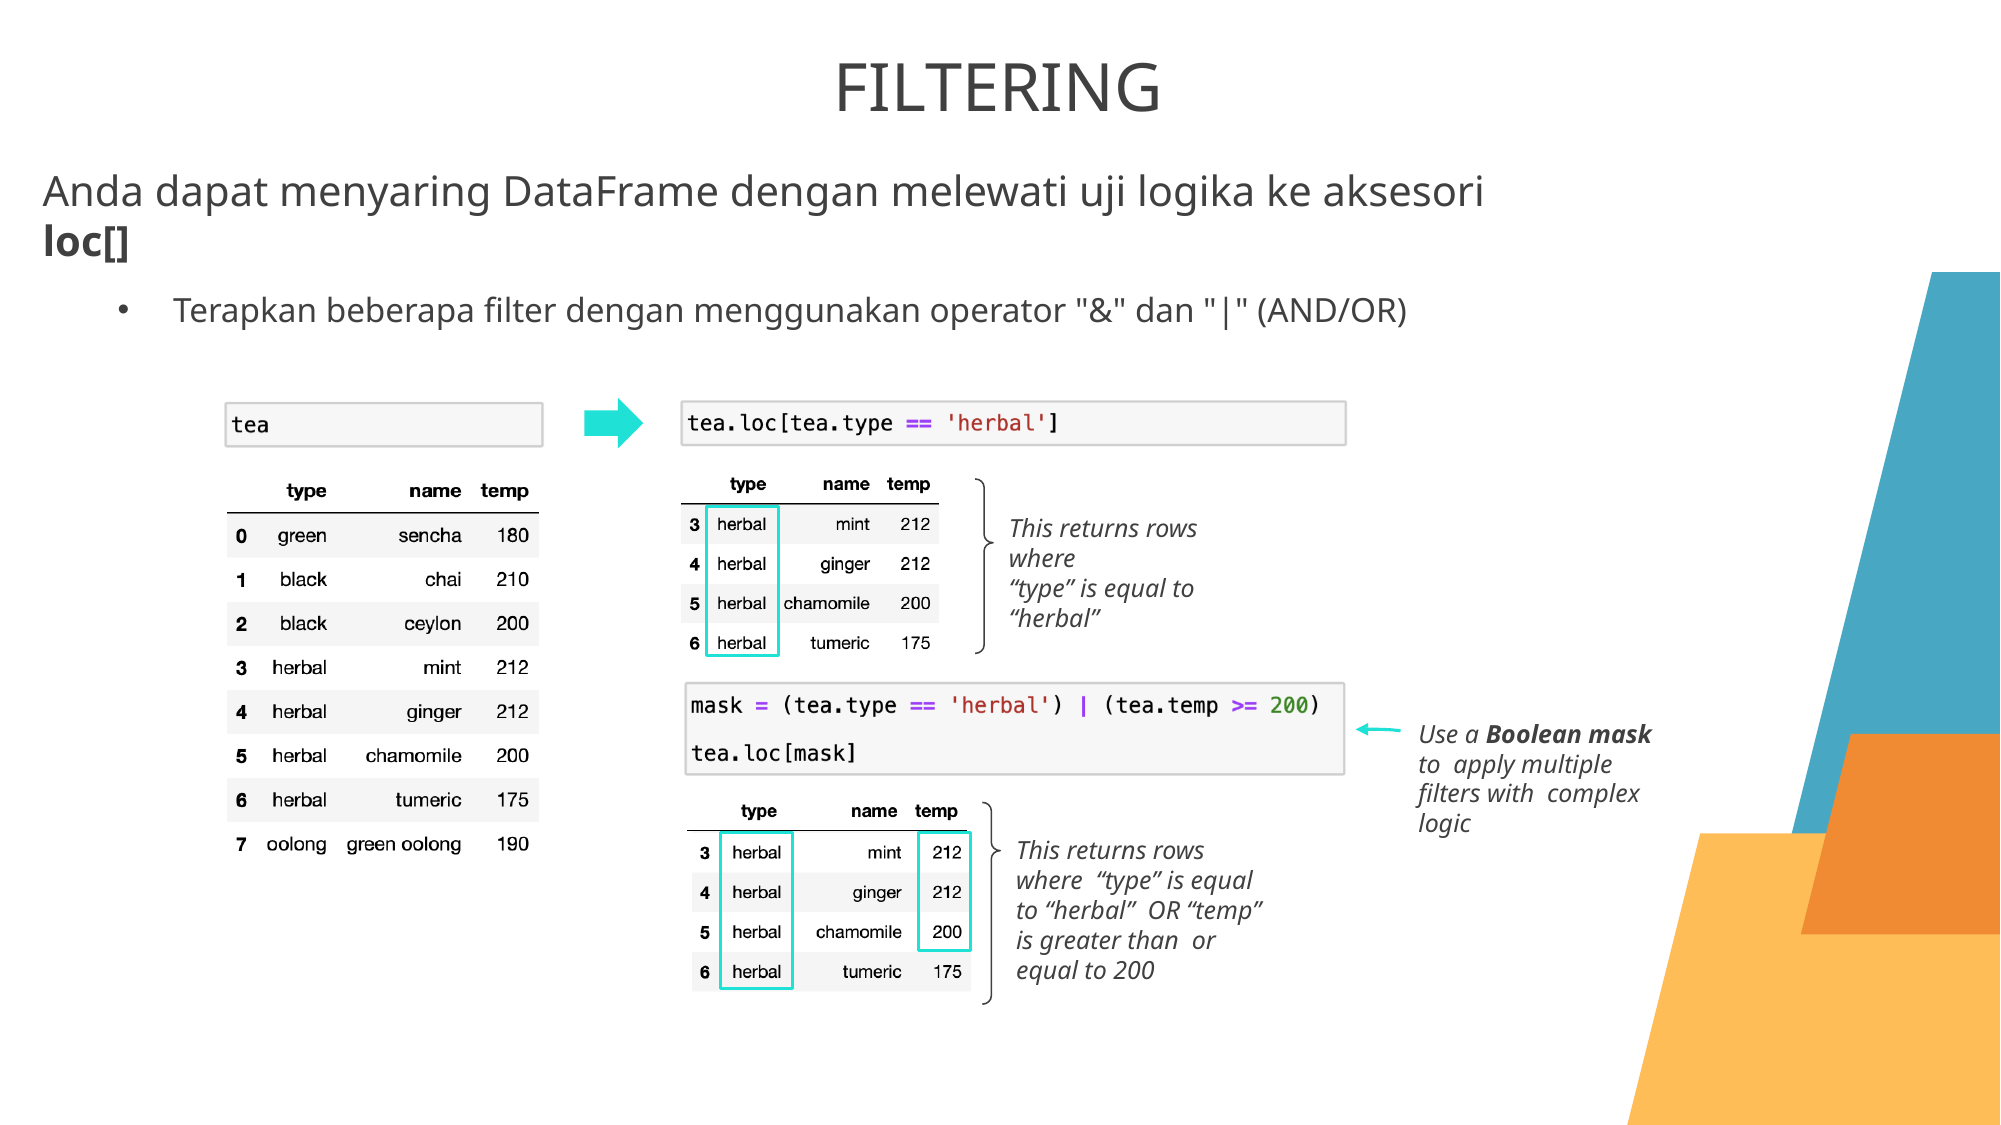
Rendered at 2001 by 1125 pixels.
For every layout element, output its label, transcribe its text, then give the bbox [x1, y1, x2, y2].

picture [673, 388, 1351, 453]
text_box [584, 397, 644, 449]
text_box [217, 389, 557, 877]
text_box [687, 802, 1001, 1005]
text_box This returns rows where “type” is equal to “herbal” OR “temp” is greater than or equal to 200 [1013, 832, 1270, 985]
text_box [975, 478, 994, 654]
text_box Use a Boolean mask to apply multiple filters with complex logic [1415, 716, 1615, 838]
title FILTERING [831, 42, 1170, 162]
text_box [681, 477, 939, 656]
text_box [673, 670, 1401, 792]
text_box This returns rows where “type” is equal to “herbal” [1006, 510, 1258, 633]
text_box Anda dapat menyaring DataFrame dengan melewati uji logika ke aksesori loc[] Terapkan beberapa filter dengan menggunakan operator "&" dan "|" (AND/OR) [39, 162, 1527, 330]
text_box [1620, 271, 2000, 1125]
